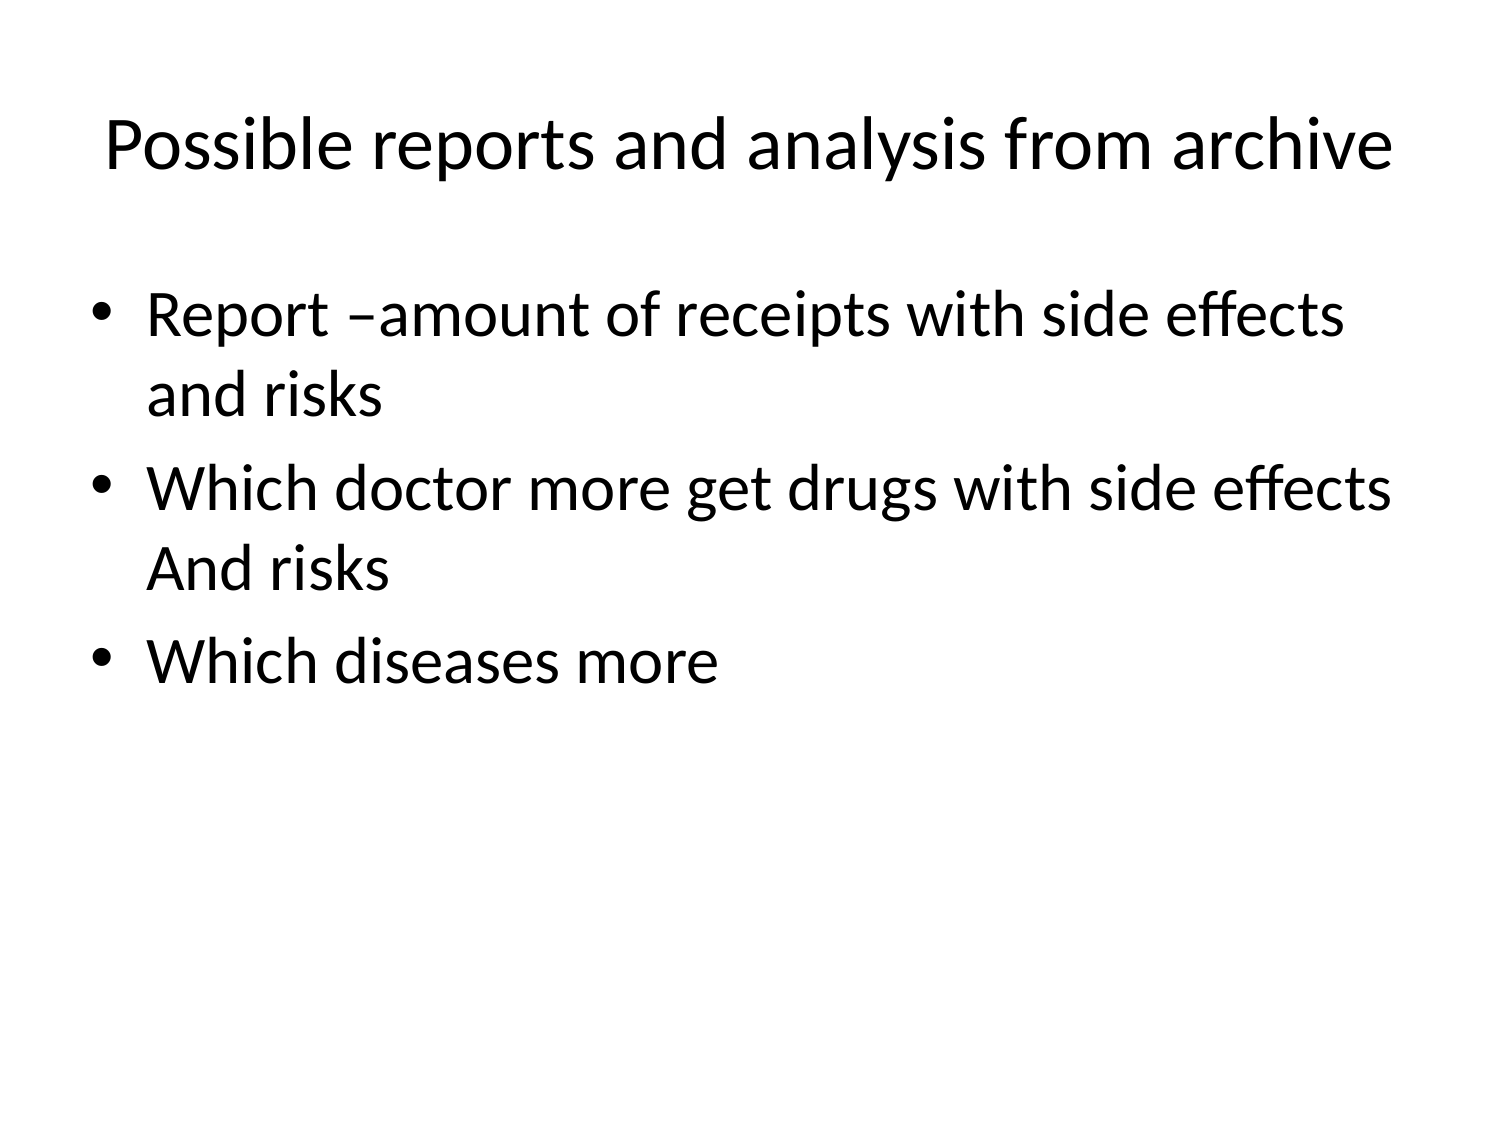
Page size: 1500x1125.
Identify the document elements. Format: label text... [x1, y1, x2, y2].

list Report –amount of receipts with side effects and risks Which doctor more get drugs with side effects And risks Which diseases more [75, 262, 1425, 1005]
title Possible reports and analysis from archive [75, 45, 1425, 233]
